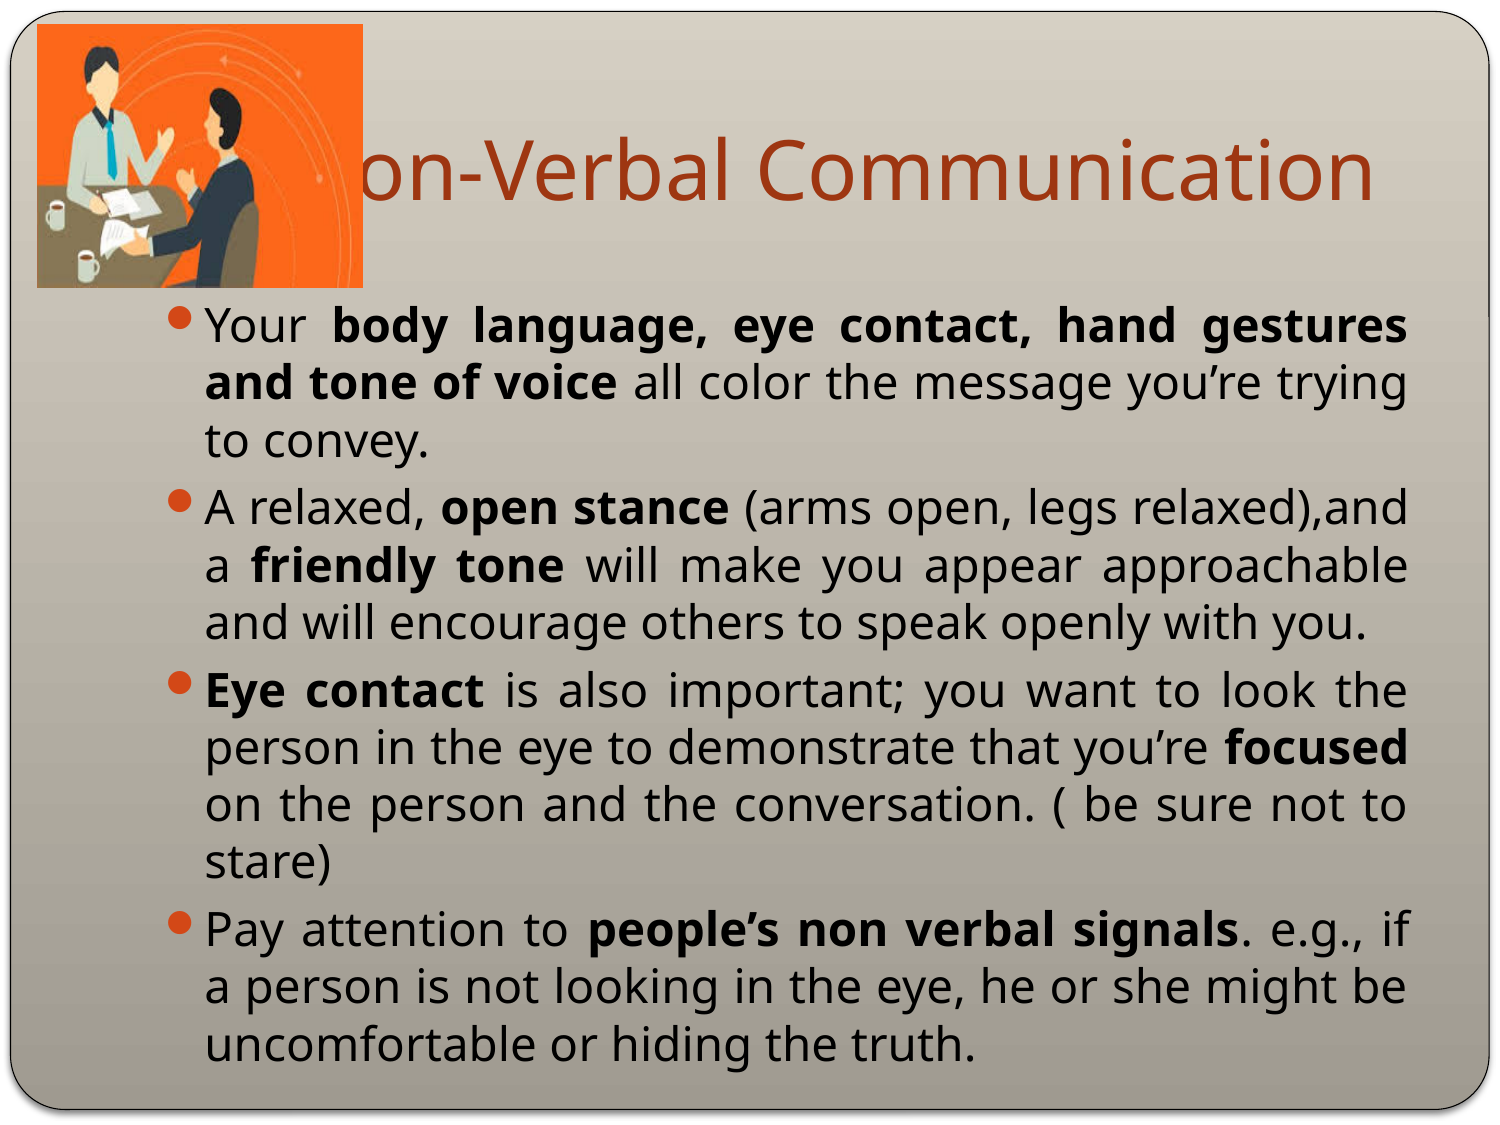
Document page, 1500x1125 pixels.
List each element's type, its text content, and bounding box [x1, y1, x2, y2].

list Your body language, eye contact, hand gestures and tone of voice all color the message you’re trying to convey. A relaxed, open stance (arms open, legs relaxed),and a friendly tone will make you appear approachable and will encourage others to speak openly with you. Eye contact is also important; you want to look the person in the eye to demonstrate that you’re focused on the person and the conversation. ( be sure not to stare) Pay attention to people’s non verbal signals. e.g., if a person is not looking in the eye, he or she might be uncomfortable or hiding the truth. [150, 287, 1425, 1088]
title 2- Non-Verbal Communication [370, 45, 1425, 233]
picture [37, 24, 363, 288]
